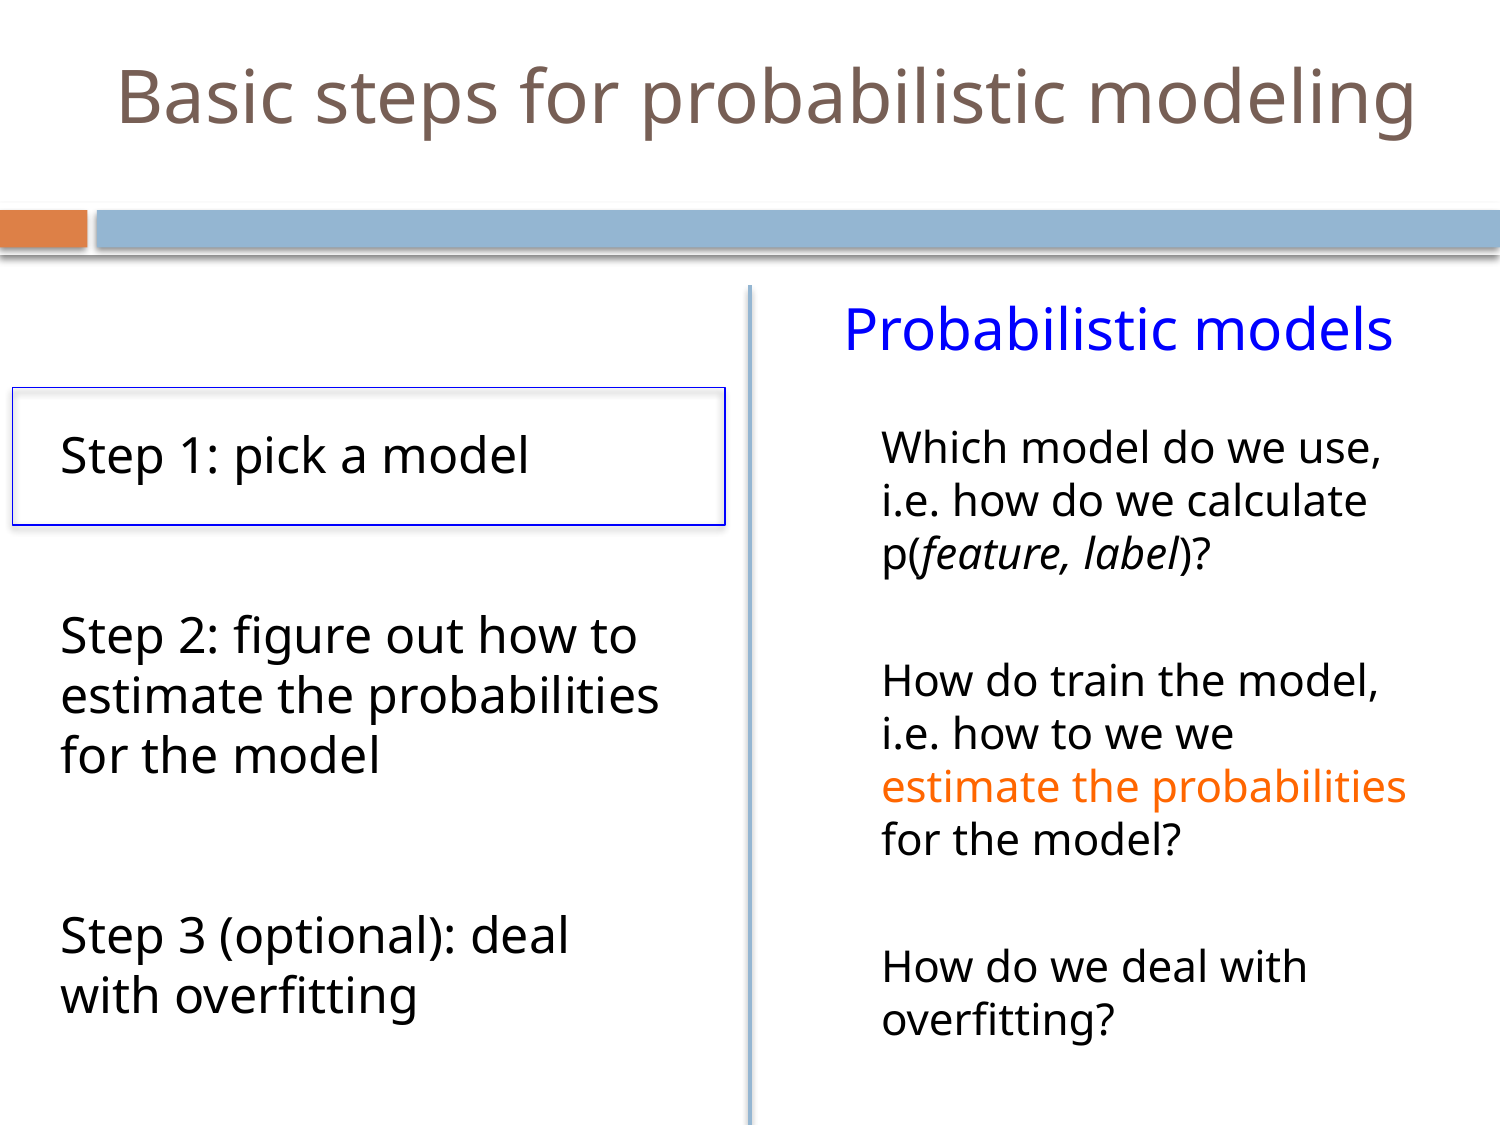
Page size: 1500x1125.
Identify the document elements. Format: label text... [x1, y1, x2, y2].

text_box [12, 387, 726, 526]
list Which model do we use, i.e. how do we calculate p(feature, label)? How do train the model, i.e. how to we we estimate the probabilities for the model? How do we deal with overfitting? [866, 412, 1435, 1088]
title Basic steps for probabilistic modeling [100, 12, 1438, 175]
text_box Probabilistic models [828, 285, 1410, 370]
text_box Step 1: pick a model Step 2: figure out how to estimate the probabilities for the model Step 3 (optional): deal with overfitting [45, 535, 692, 1031]
